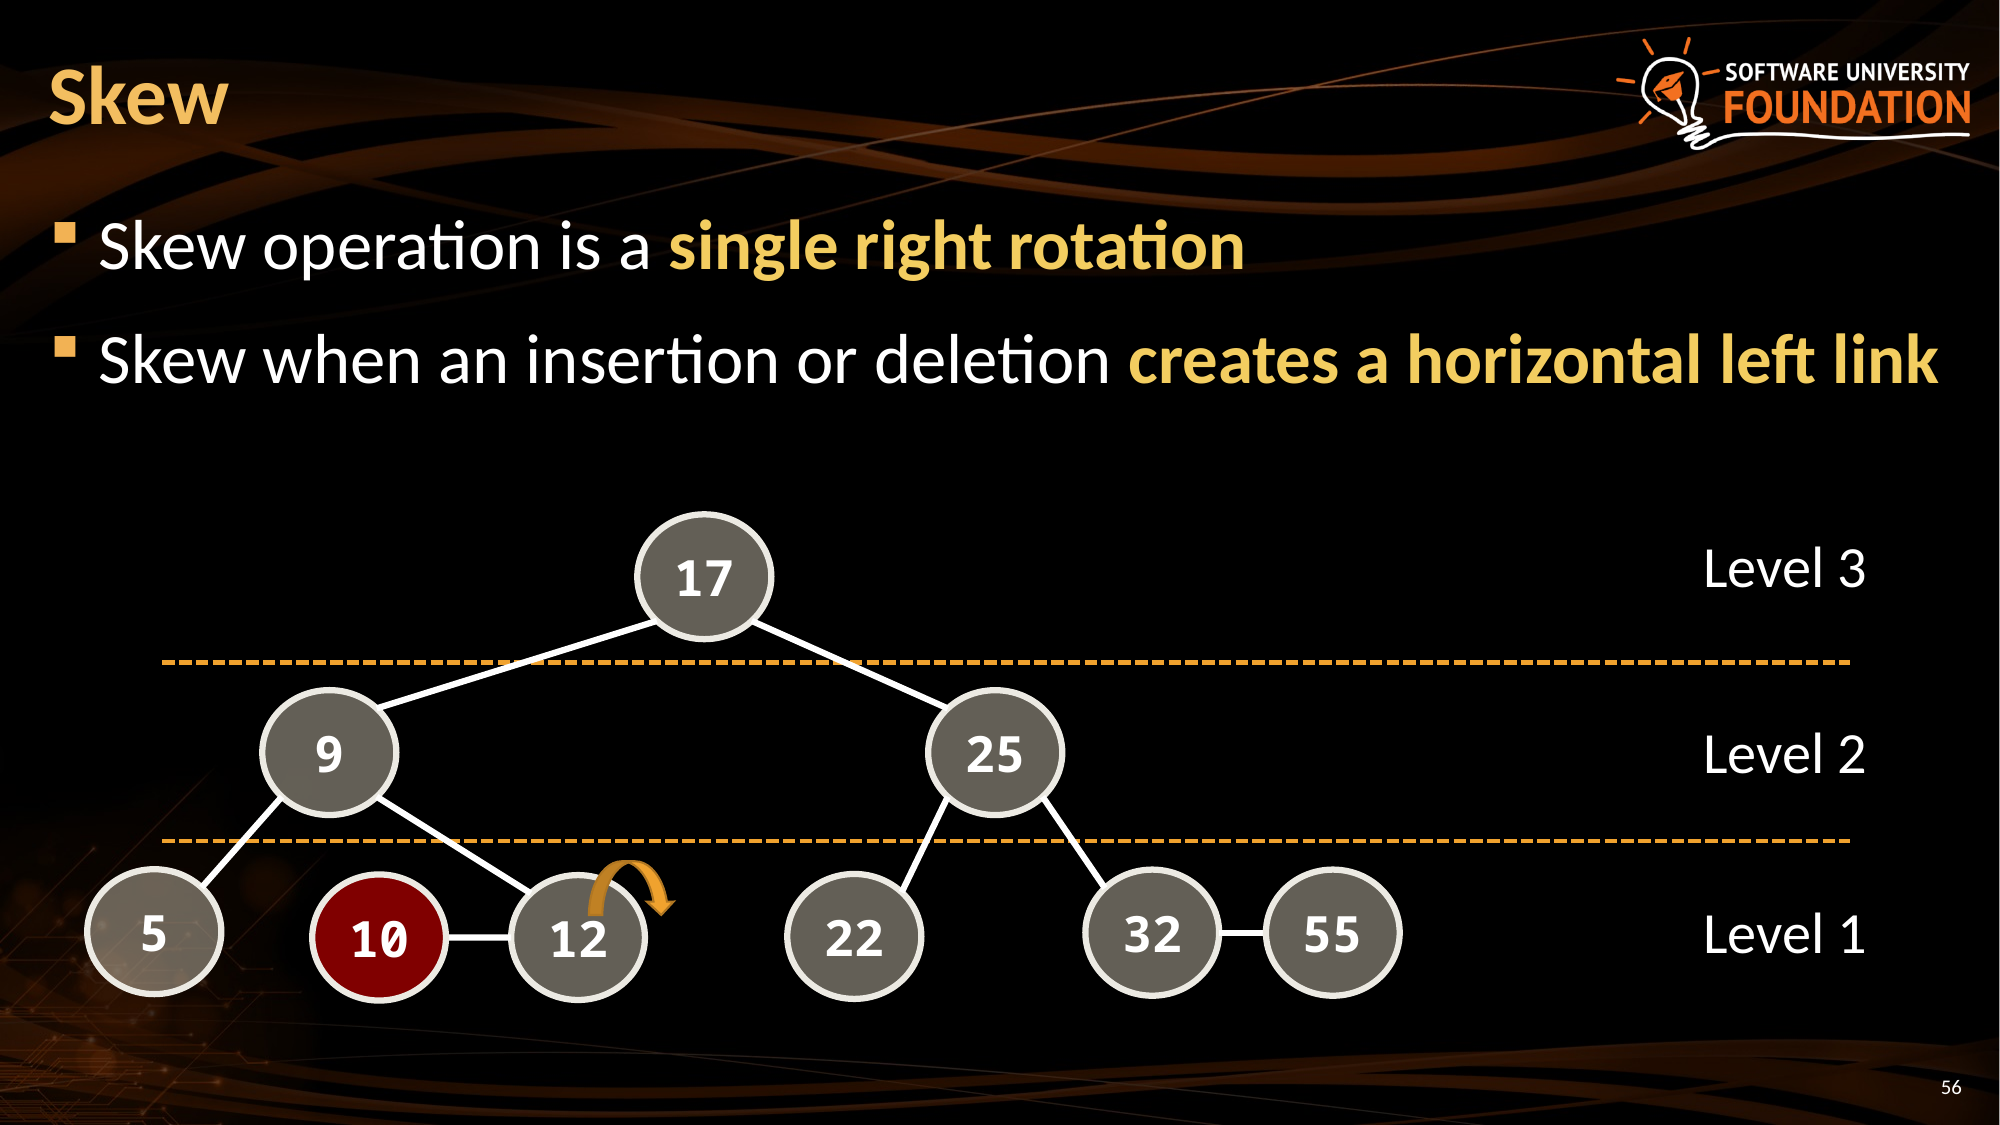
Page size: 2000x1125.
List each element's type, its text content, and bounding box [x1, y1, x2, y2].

text_box [587, 860, 677, 917]
text_box Level 3 [1688, 522, 1883, 607]
list Skew operation is a single right rotation Skew when an insertion or deletion creates a horizontal left link [31, 188, 1968, 1103]
text_box Level 2 [1688, 708, 1883, 793]
text_box 5 [87, 869, 222, 995]
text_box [376, 620, 657, 709]
text_box 22 [787, 873, 922, 999]
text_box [1042, 796, 1105, 889]
text_box 9 [262, 690, 397, 816]
text_box 17 [637, 514, 772, 640]
title Skew [30, 6, 1602, 189]
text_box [901, 796, 948, 893]
text_box 10 [312, 874, 446, 1001]
text_box 55 [1265, 869, 1400, 996]
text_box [376, 796, 531, 894]
text_box 25 [928, 690, 1063, 816]
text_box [751, 620, 948, 709]
text_box 12 [511, 875, 645, 1000]
picture [0, 0, 2000, 1125]
text_box 32 [1085, 869, 1220, 996]
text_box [201, 796, 282, 888]
text_box Level 1 [1688, 887, 1883, 973]
